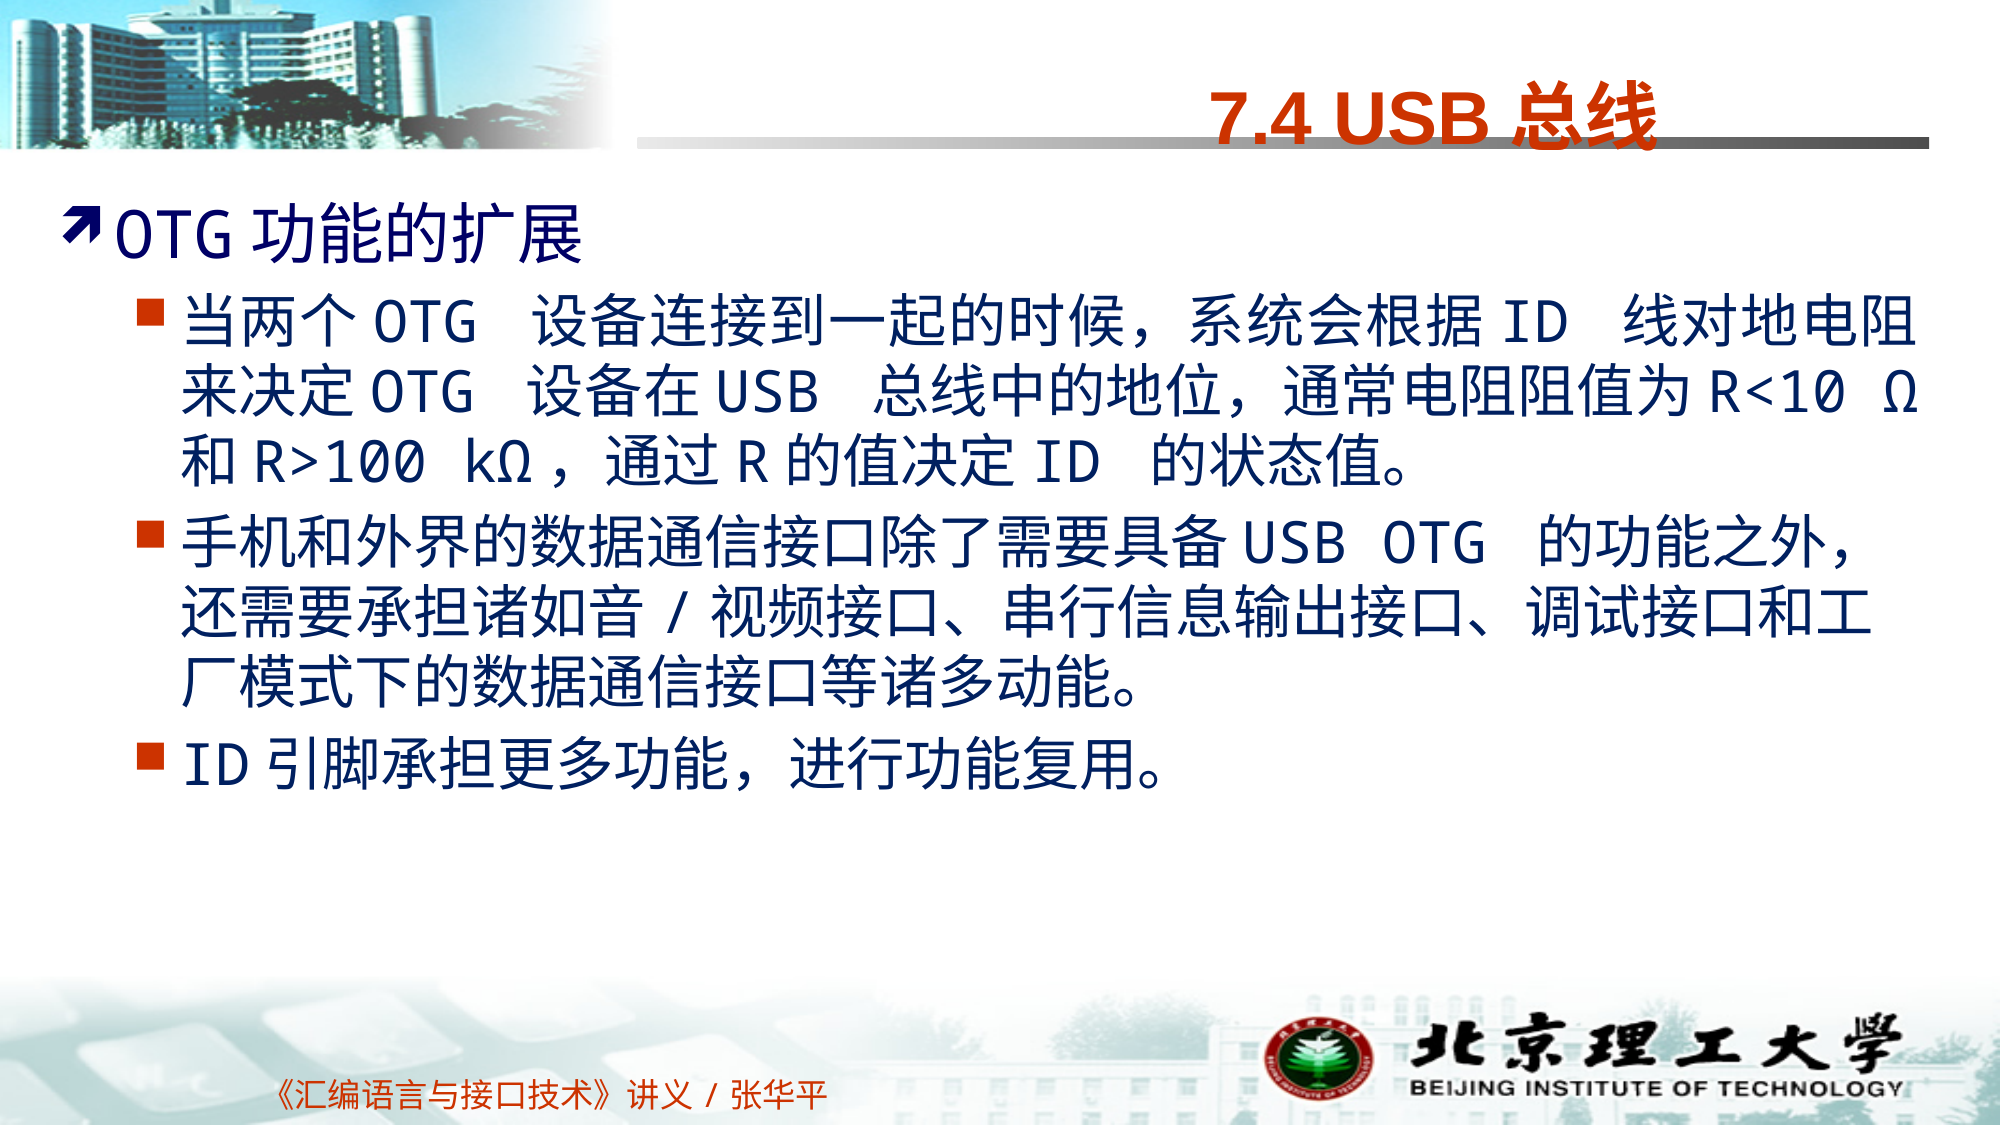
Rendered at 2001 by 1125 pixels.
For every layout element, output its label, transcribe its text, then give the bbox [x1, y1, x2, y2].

title 7.4 USB总线 [409, 45, 1675, 184]
list OTG功能的扩展 当两个OTG 设备连接到一起的时候，系统会根据ID 线对地电阻来决定OTG 设备在USB 总线中的地位，通常电阻阻值为R<10 Ω 和R>100 kΩ，通过R的值决定ID 的状态值。 手机和外界的数据通信接口除了需要具备USB OTG 的功能之外，还需要承担诸如音/视频接口、串行信息输出接口、调试接口和工厂模式下的数据通信接口等诸多动能。 ID引脚承担更多功能，进行功能复用。 [43, 184, 1934, 1024]
picture [0, 0, 2000, 1125]
